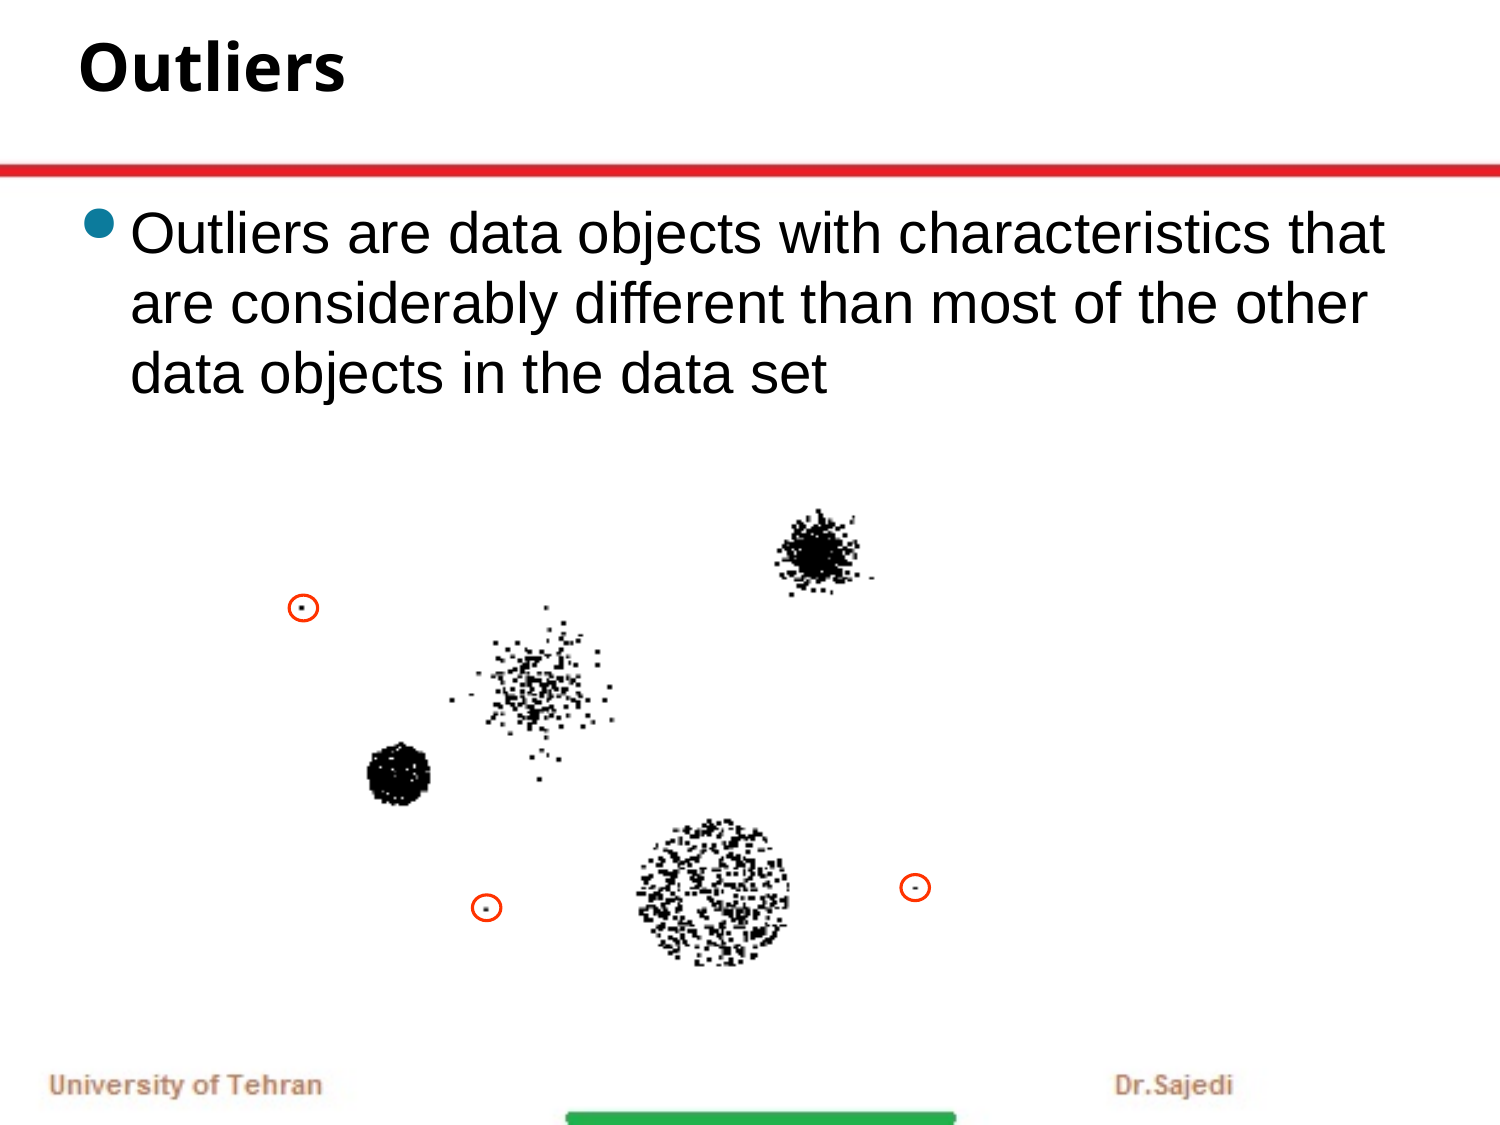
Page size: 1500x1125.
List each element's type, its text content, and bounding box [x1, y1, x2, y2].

list Outliers are data objects with characteristics that are considerably different than most of the other data objects in the data set [67, 187, 1432, 1038]
title Outliers [62, 24, 1421, 113]
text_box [249, 437, 951, 1013]
picture [0, 0, 1500, 1125]
